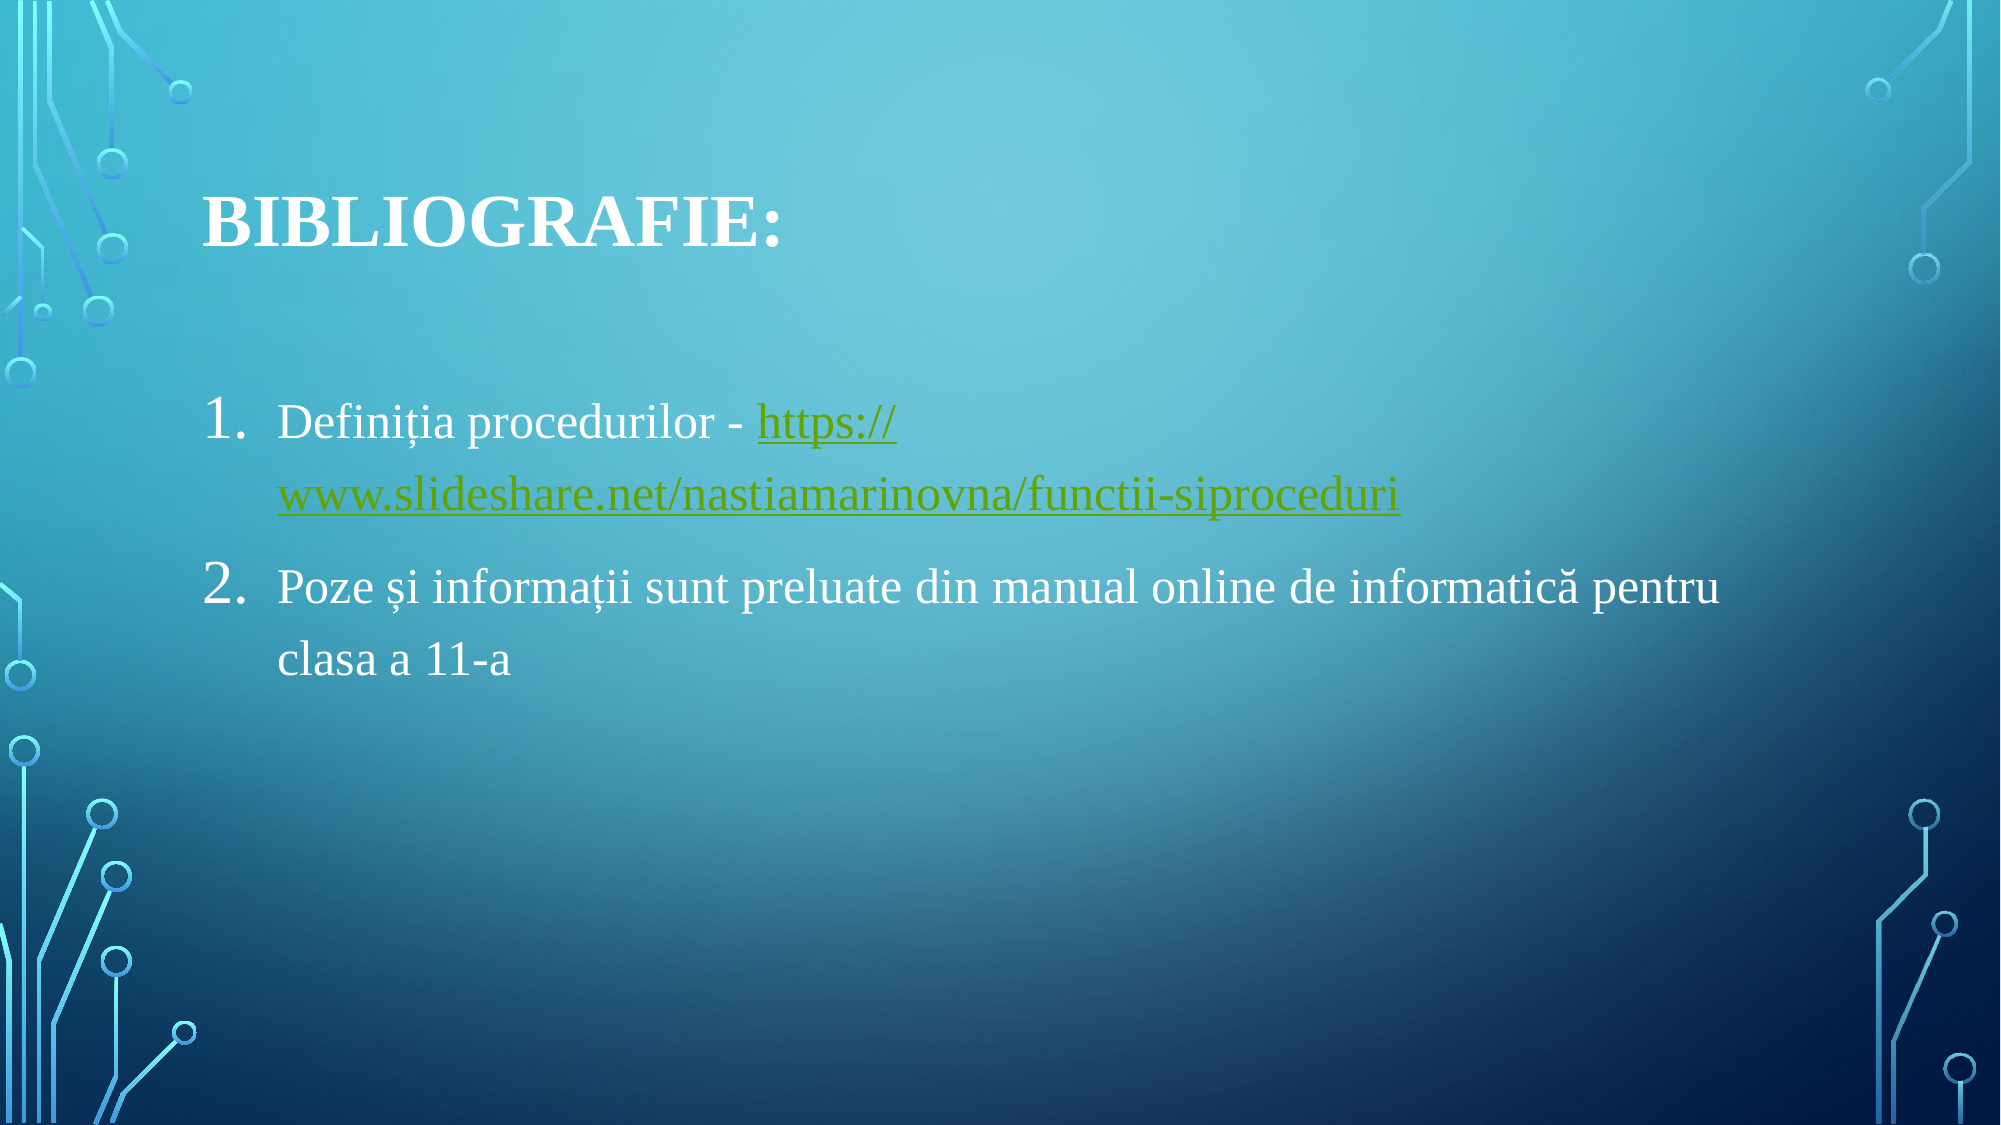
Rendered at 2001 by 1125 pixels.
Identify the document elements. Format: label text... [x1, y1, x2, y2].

list Definiția procedurilor - https://www.slideshare.net/nastiamarinovna/functii-siproceduri Poze și informații sunt preluate din manual online de informatică pentru clasa a 11-a [187, 369, 1813, 950]
title Bibliografie: [187, 101, 1813, 344]
